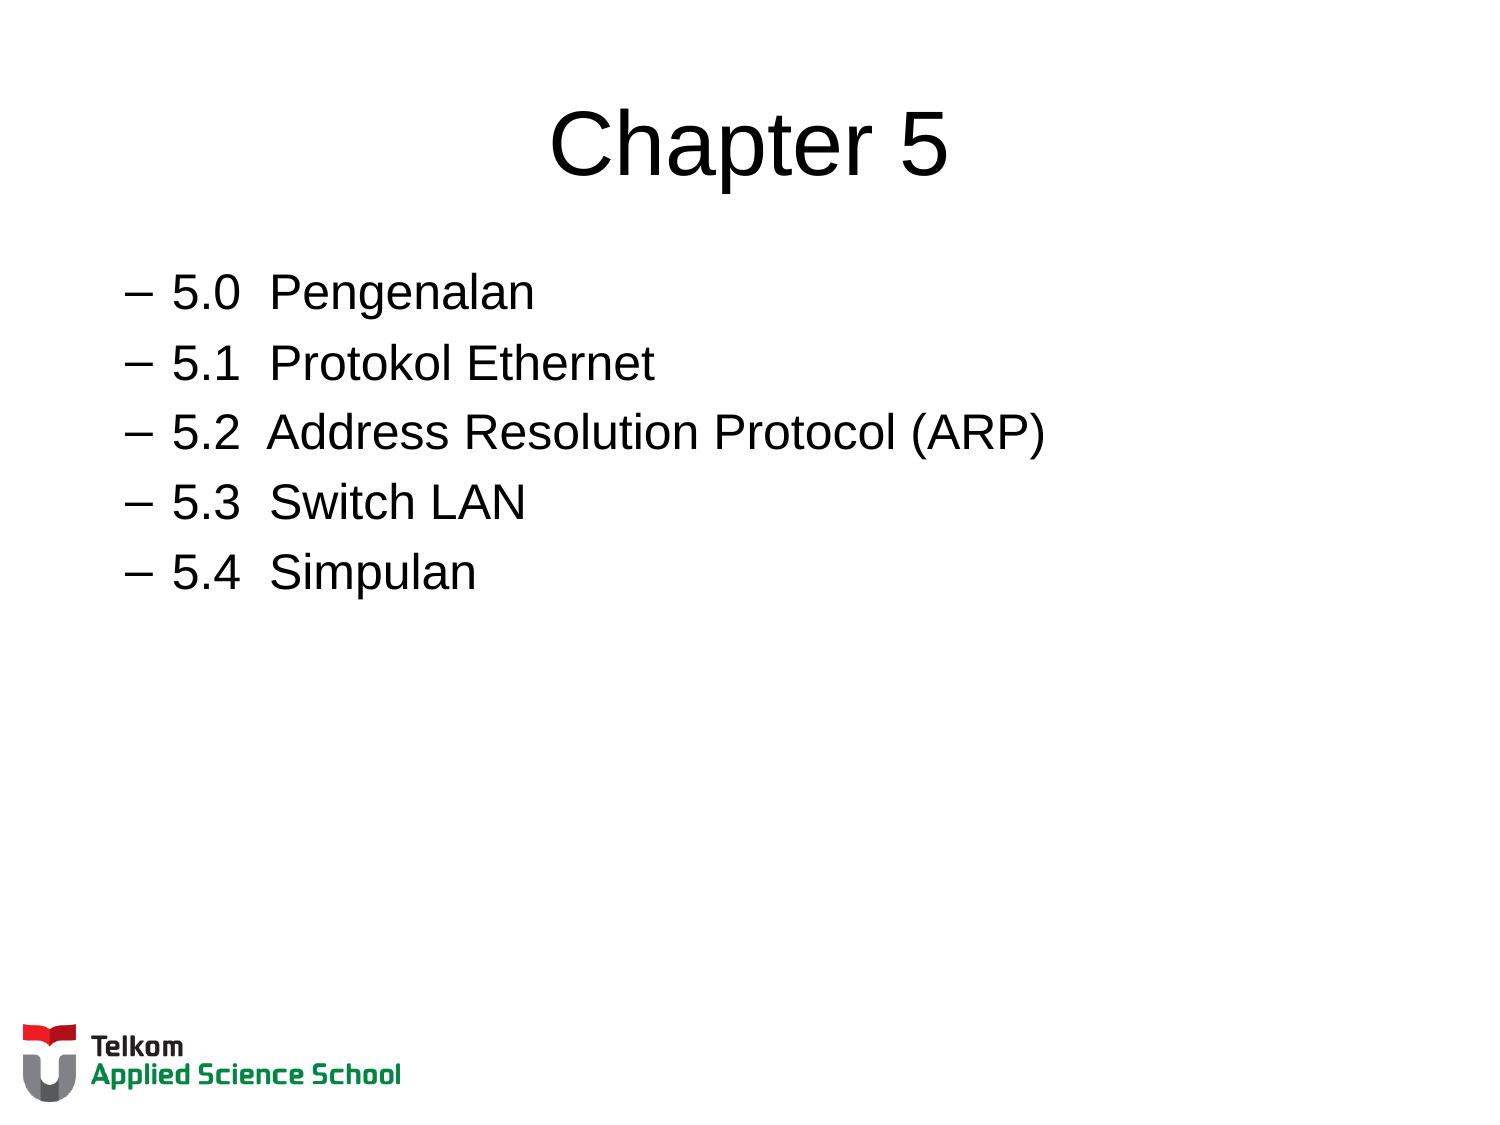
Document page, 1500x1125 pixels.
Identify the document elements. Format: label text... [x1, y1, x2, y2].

list 5.0 Pengenalan 5.1 Protokol Ethernet 5.2 Address Resolution Protocol (ARP) 5.3 Switch LAN 5.4 Simpulan [34, 252, 1468, 1061]
picture [23, 1024, 400, 1102]
title Chapter 5 [75, 45, 1425, 233]
